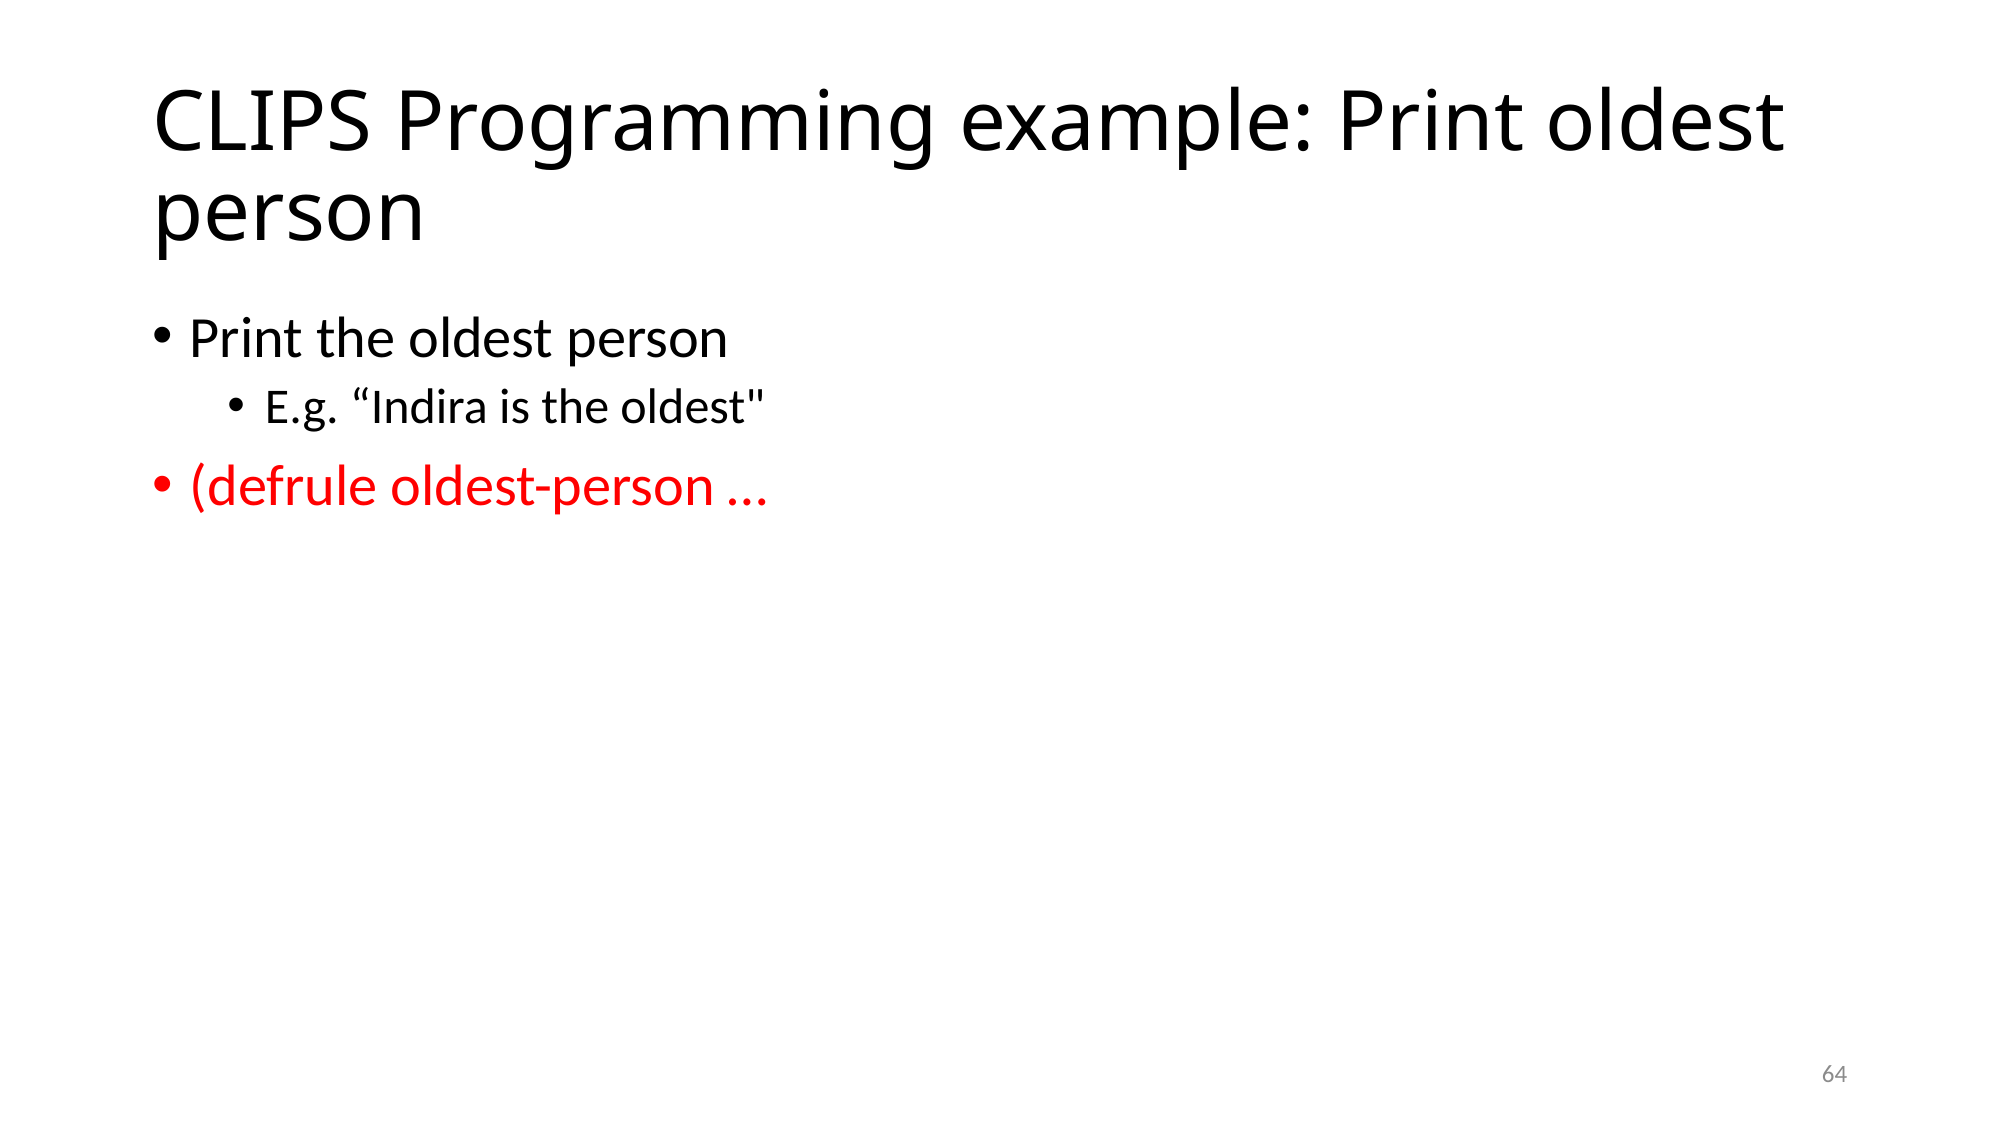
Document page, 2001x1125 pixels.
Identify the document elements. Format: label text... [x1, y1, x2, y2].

slide_number 64 [1412, 1042, 1863, 1103]
title CLIPS Programming example: Print oldest person [137, 59, 1863, 278]
list Print the oldest person E.g. “Indira is the oldest" (defrule oldest-person … [137, 299, 1863, 1014]
